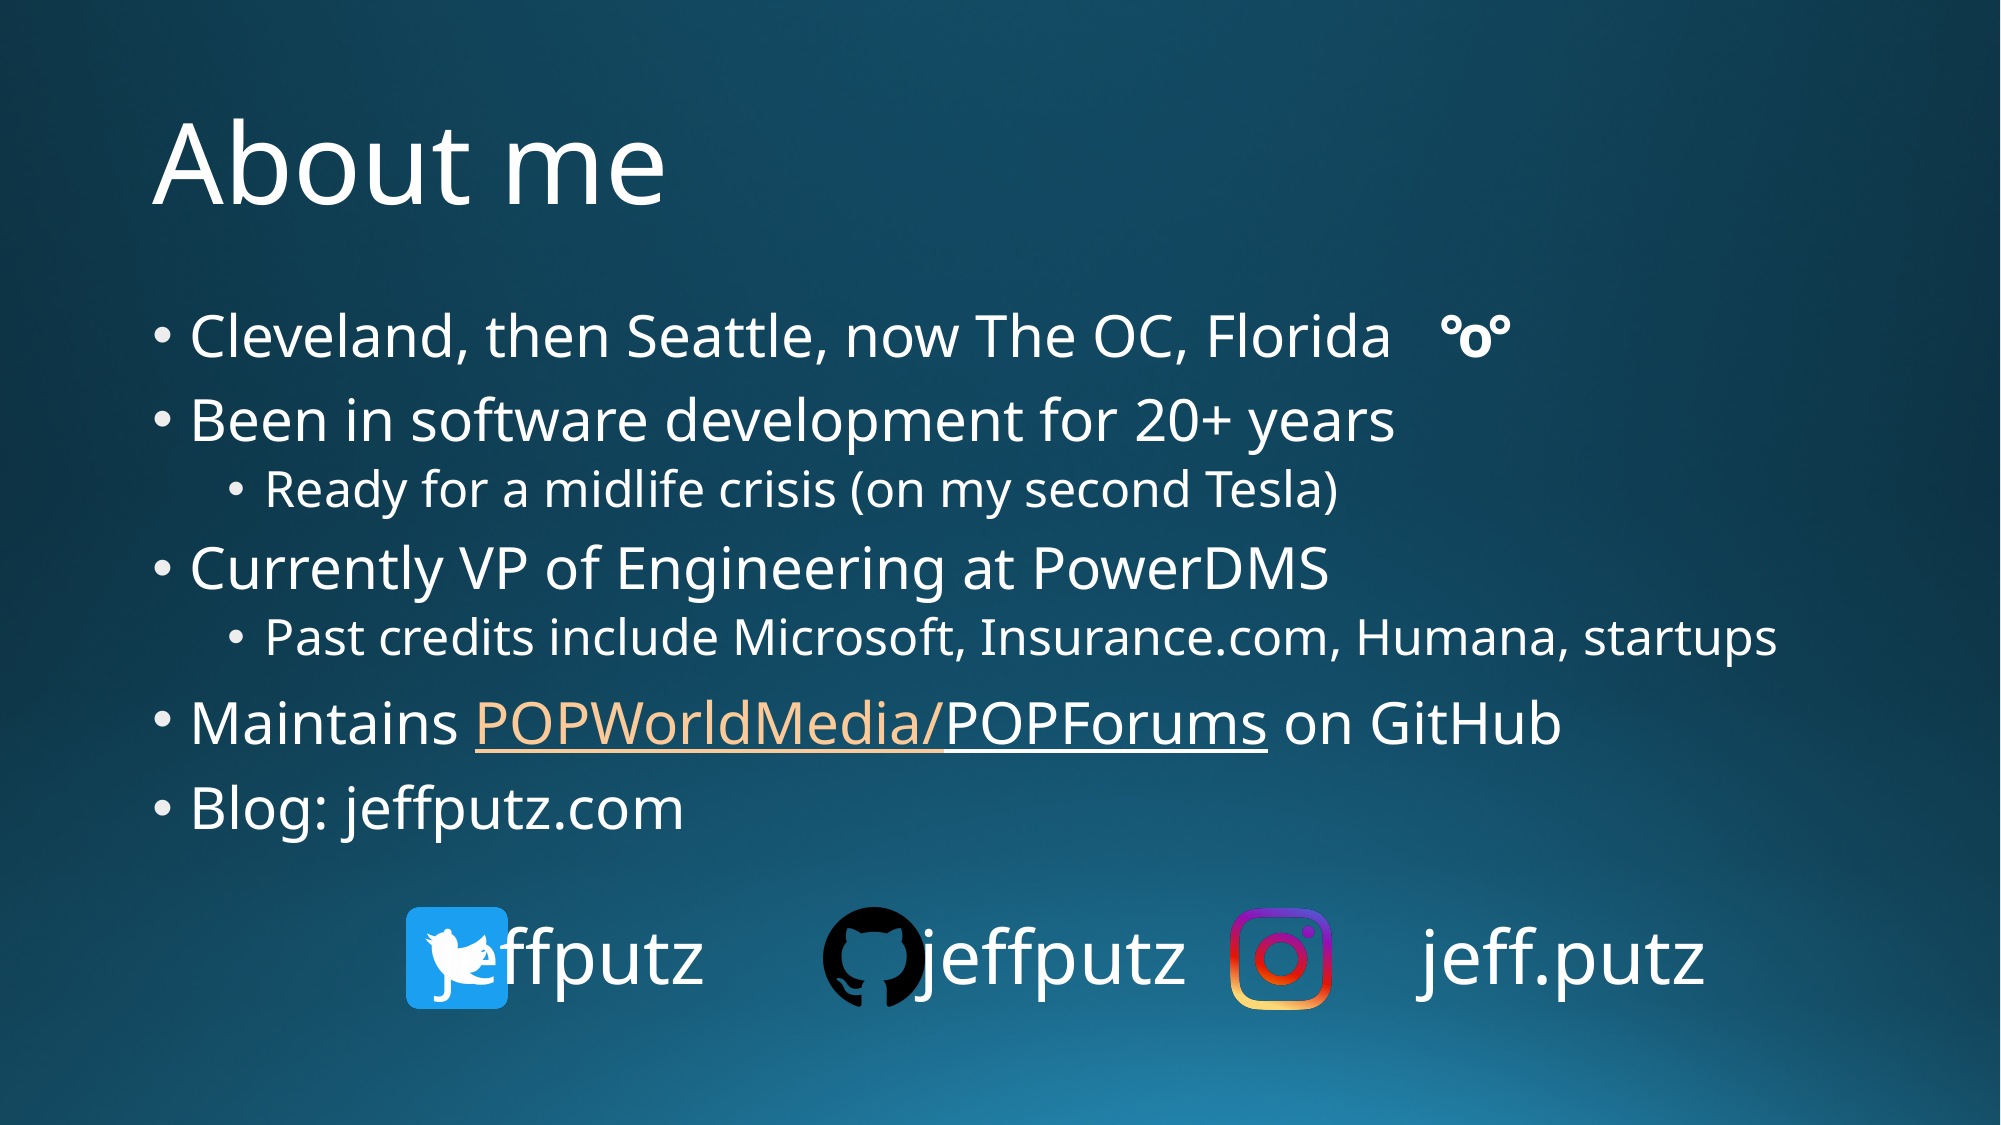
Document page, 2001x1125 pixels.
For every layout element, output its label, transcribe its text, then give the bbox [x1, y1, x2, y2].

list Cleveland, then Seattle, now The OC, Florida °o° Been in software development for 20+ years Ready for a midlife crisis (on my second Tesla) Currently VP of Engineering at PowerDMS Past credits include Microsoft, Insurance.com, Humana, startups Maintains POPWorldMedia/POPForums on GitHub Blog: jeffputz.com [137, 299, 1863, 859]
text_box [406, 902, 1636, 1011]
picture [0, 0, 2001, 1125]
title About me [137, 59, 1863, 278]
